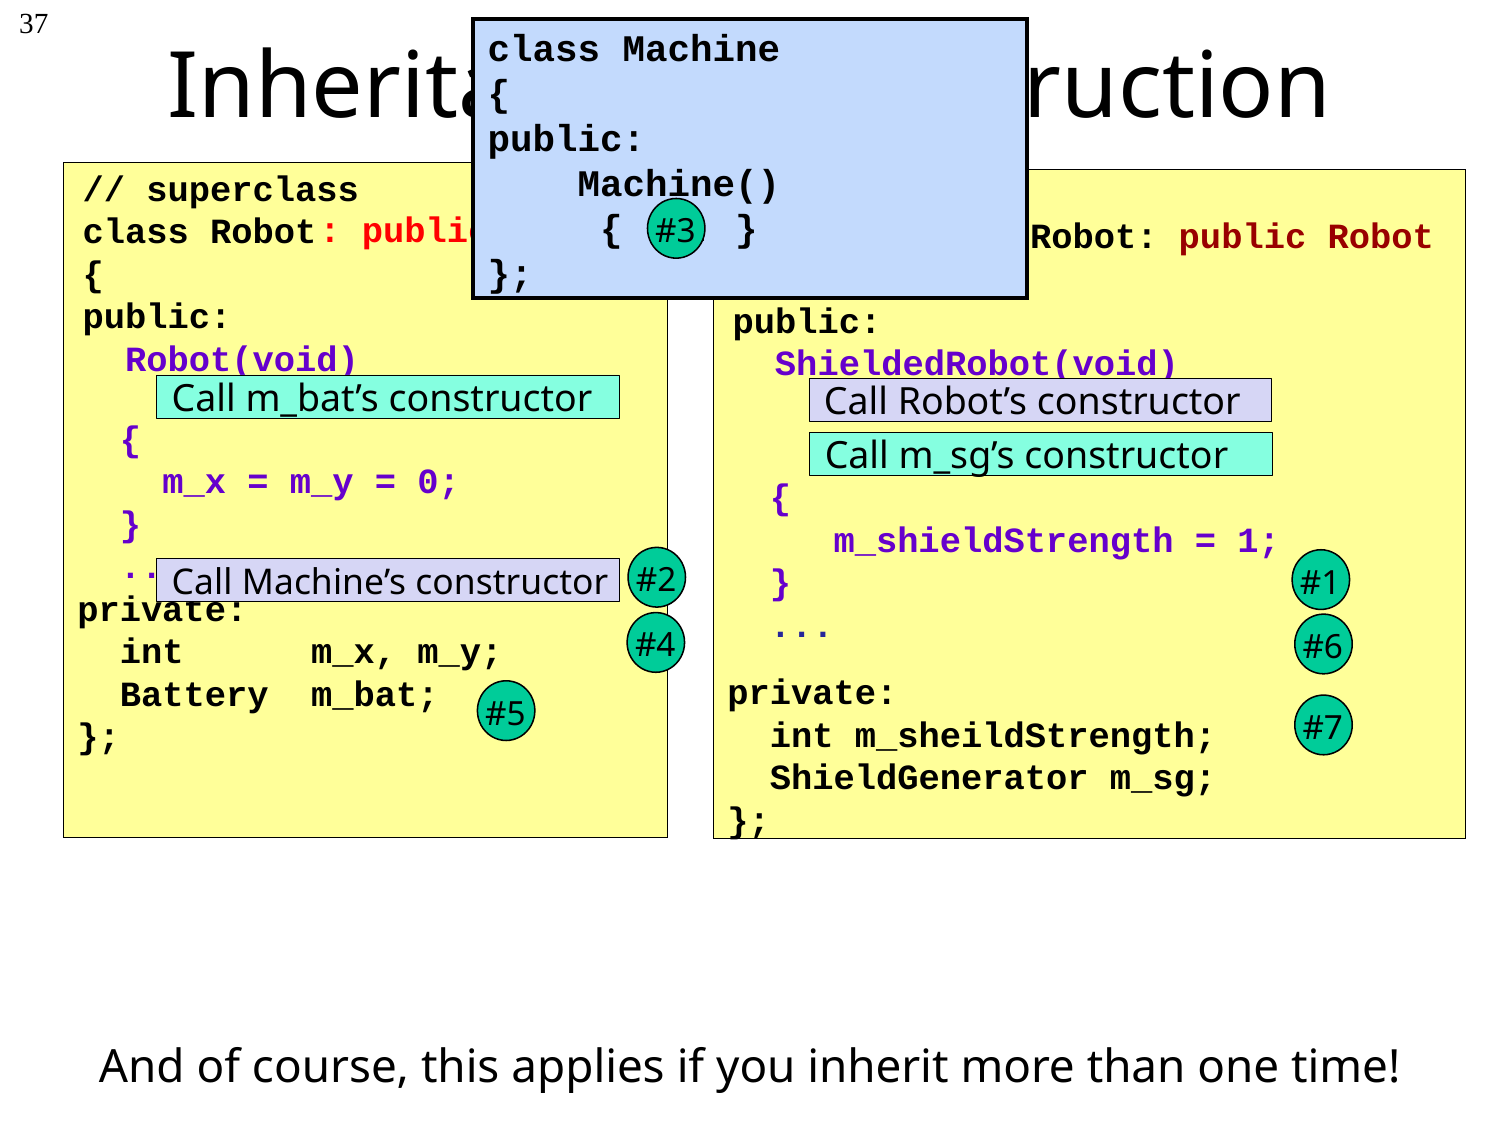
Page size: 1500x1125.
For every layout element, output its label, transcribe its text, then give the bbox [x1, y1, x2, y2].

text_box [635, 198, 716, 259]
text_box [1282, 549, 1358, 610]
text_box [465, 680, 546, 741]
text_box And of course, this applies if you inherit more than one time! [0, 1029, 1500, 1100]
slide_number 37 [0, 0, 64, 72]
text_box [615, 612, 696, 673]
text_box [637, 162, 1493, 897]
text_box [616, 547, 696, 608]
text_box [0, 775, 632, 838]
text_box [1283, 694, 1363, 755]
text_box class Machine { public: Machine() { ... } }; [472, 19, 1027, 161]
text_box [0, 374, 632, 768]
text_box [0, 158, 843, 373]
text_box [1283, 613, 1363, 675]
title Inheritance & Construction [112, 0, 1388, 161]
